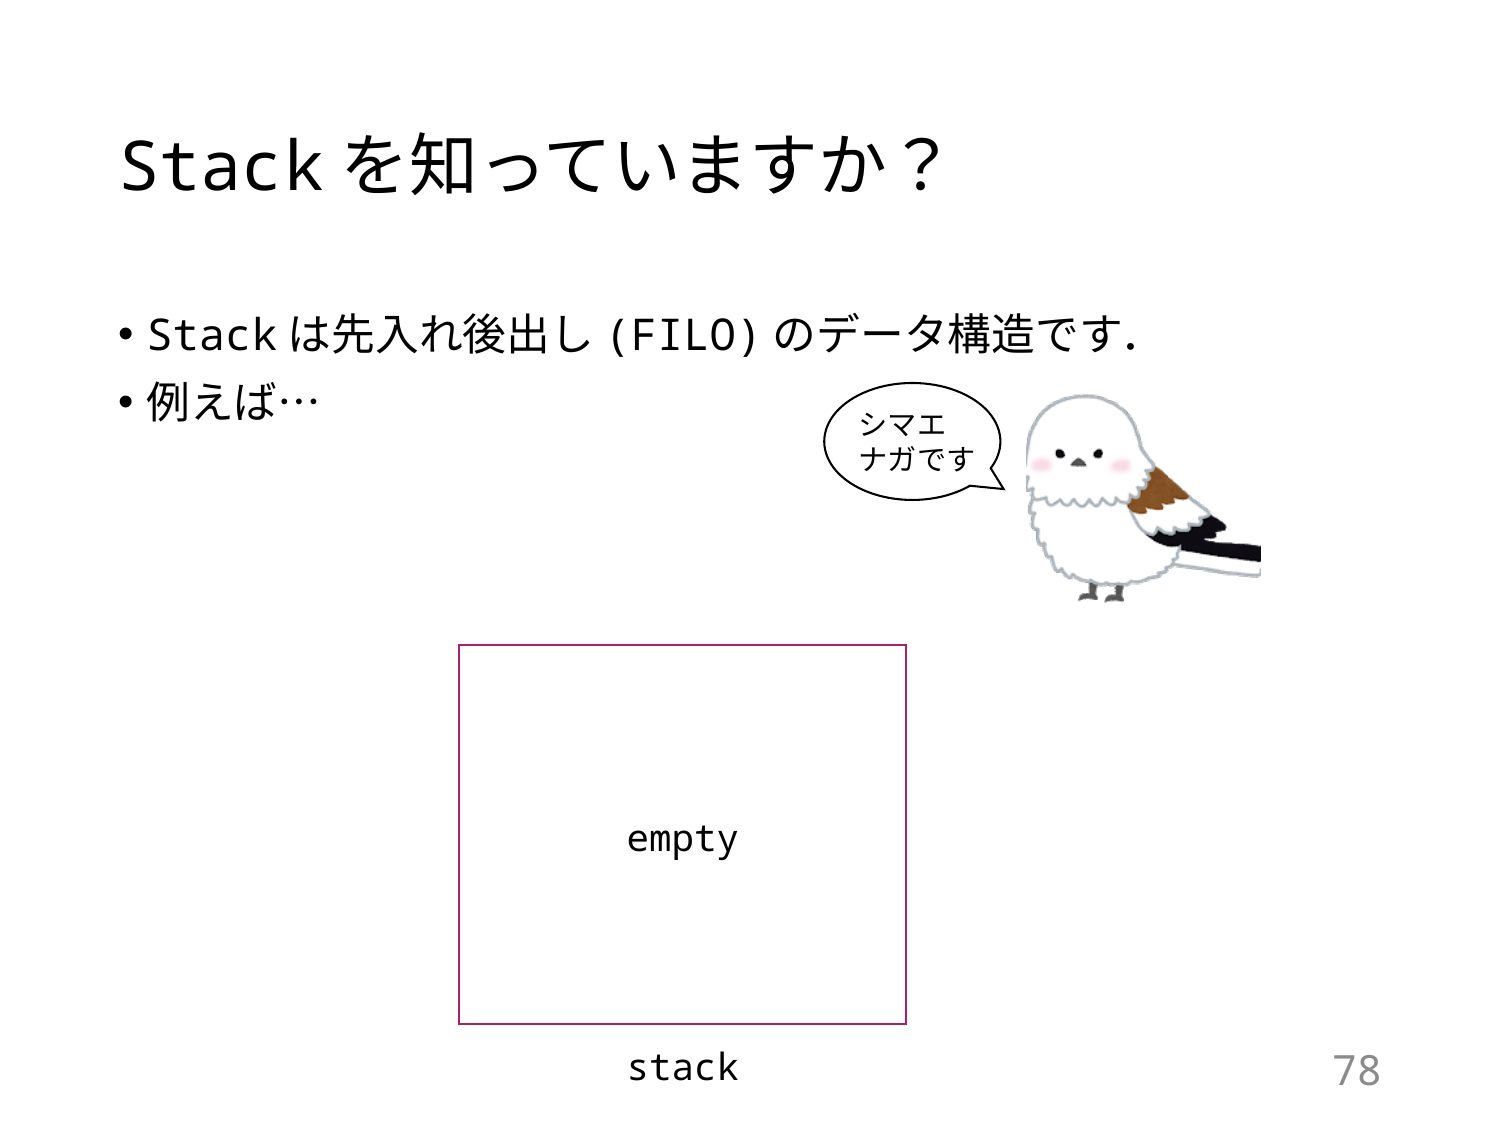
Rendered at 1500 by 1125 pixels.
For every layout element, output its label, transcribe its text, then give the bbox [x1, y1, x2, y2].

list Stackは先入れ後出し(FILO)のデータ構造です． 例えば… [103, 299, 1397, 1014]
title Stackを知っていますか？ [103, 59, 1397, 278]
text_box シマエ ナガです [975, 398, 991, 412]
text_box empty [611, 806, 754, 867]
text_box [458, 644, 907, 1025]
slide_number 78 [1059, 1042, 1397, 1103]
text_box [823, 381, 1006, 501]
text_box stack [611, 1035, 754, 1096]
picture [1026, 382, 1261, 617]
